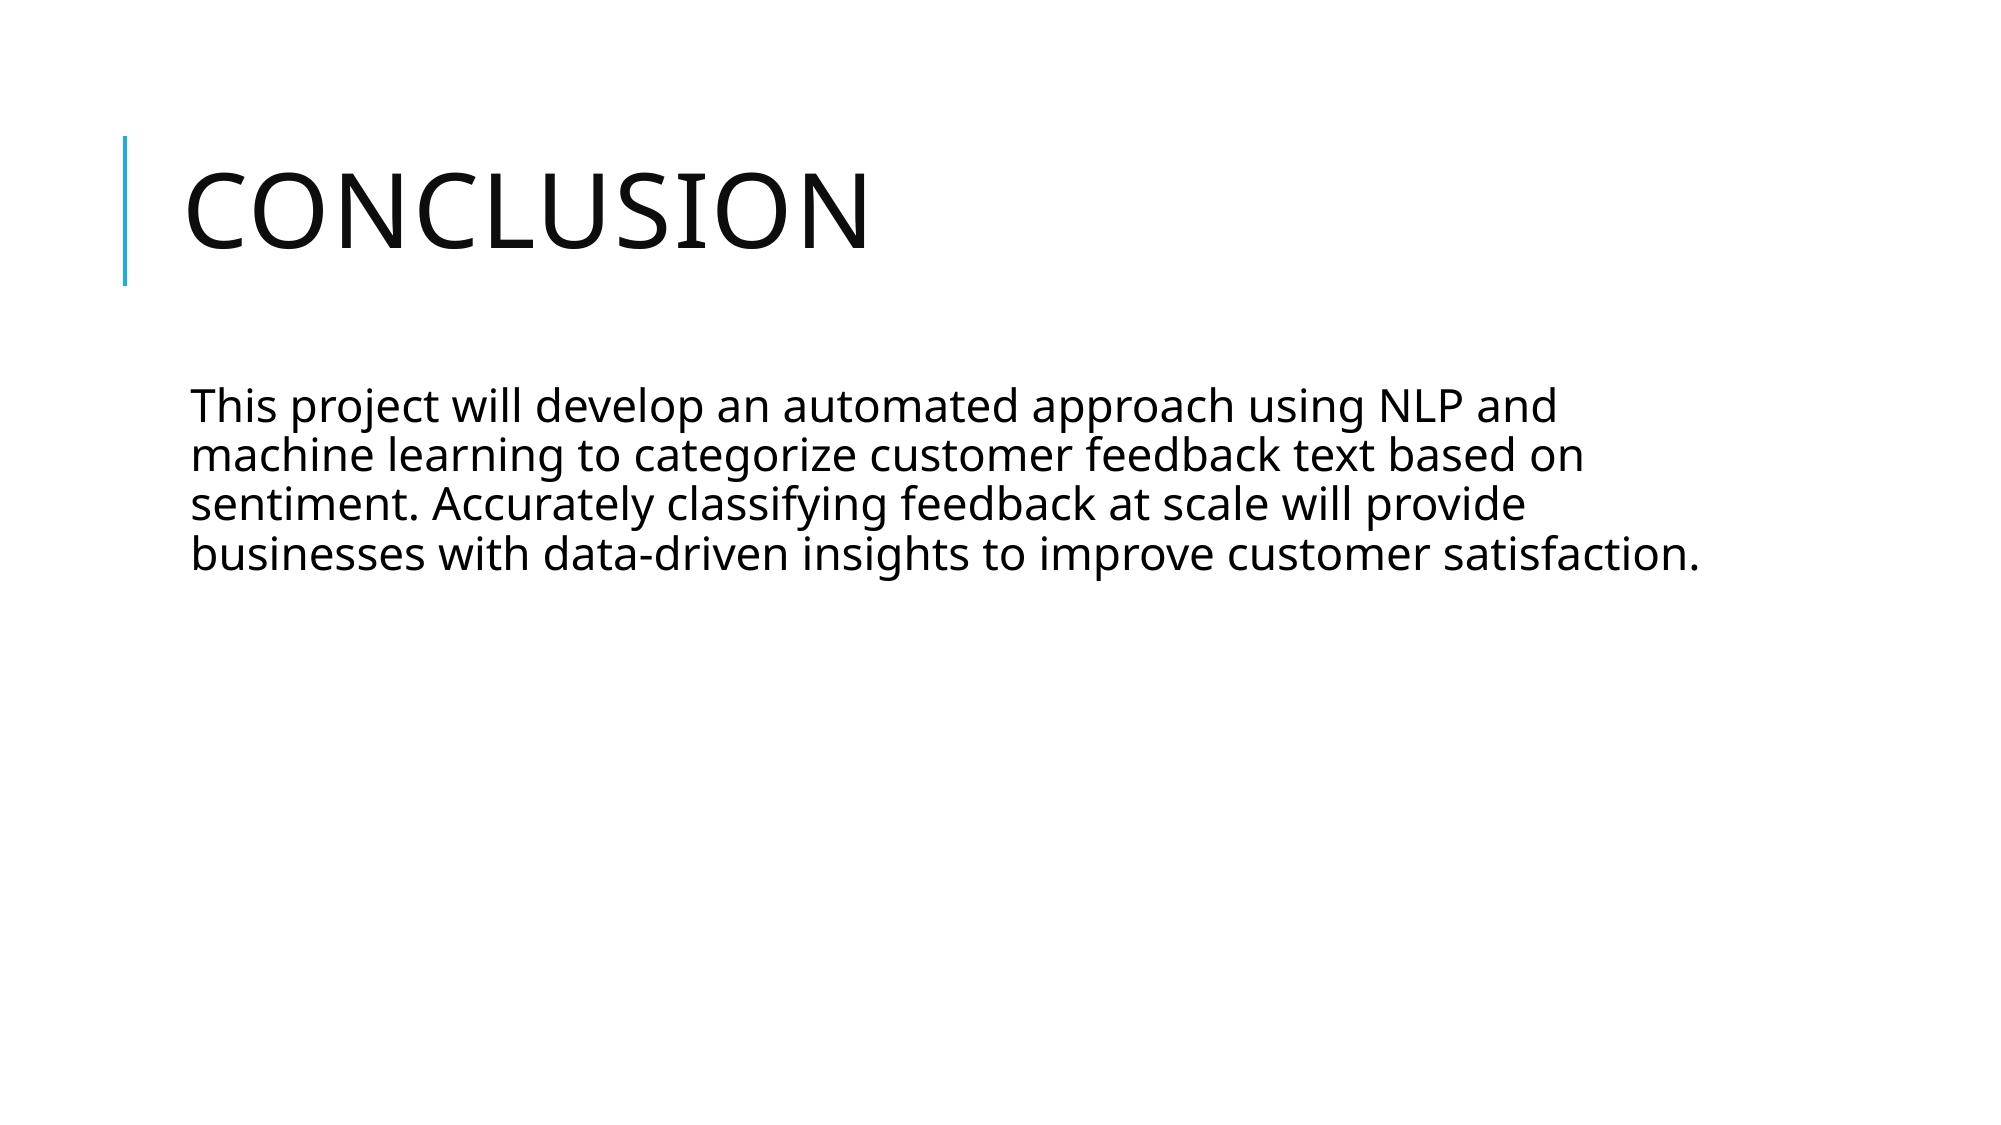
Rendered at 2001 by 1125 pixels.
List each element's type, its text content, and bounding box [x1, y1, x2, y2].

title CONCLUSION [168, 96, 1763, 342]
list This project will develop an automated approach using NLP and machine learning to categorize customer feedback text based on sentiment. Accurately classifying feedback at scale will provide businesses with data-driven insights to improve customer satisfaction. [168, 375, 1763, 1035]
